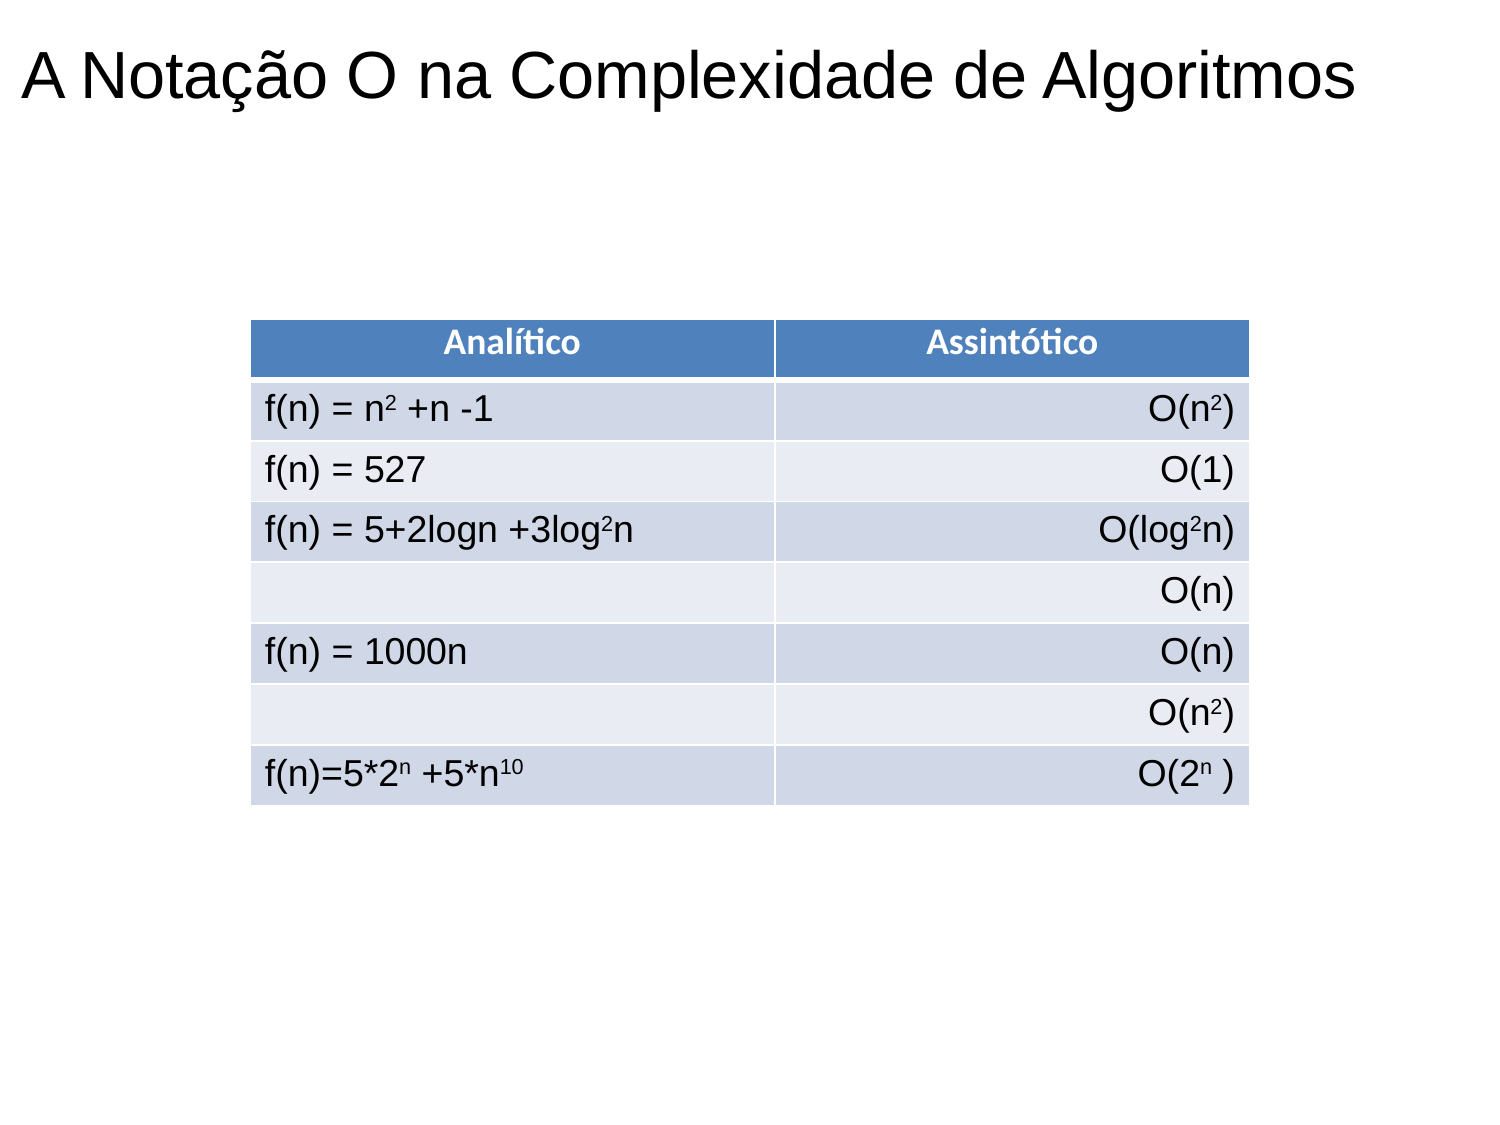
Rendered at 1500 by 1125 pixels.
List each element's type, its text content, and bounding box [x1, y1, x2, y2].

table_cell O(n2) [776, 383, 1249, 440]
table_cell f(n) = 1000n [251, 624, 774, 683]
table_header Analítico [251, 320, 774, 377]
table_cell f(n) = n2 +n -1 [251, 383, 774, 440]
table_cell O(2n ) [776, 746, 1249, 805]
table_cell O(n2) [776, 685, 1249, 744]
table_cell f(n)=5*2n +5*n10 [251, 746, 774, 805]
table_cell O(n) [776, 563, 1249, 622]
table_cell [251, 563, 774, 622]
table_cell f(n) = 527 [251, 442, 774, 501]
text_box A Notação O na Complexidade de Algoritmos [6, 24, 1373, 120]
table_cell O(n) [776, 624, 1249, 683]
table_cell O(1) [776, 442, 1249, 501]
table_cell O(log2n) [776, 502, 1249, 561]
table_header Assintótico [776, 320, 1249, 377]
table_cell f(n) = 5+2logn +3log2n [251, 502, 774, 561]
table_cell [251, 685, 774, 744]
